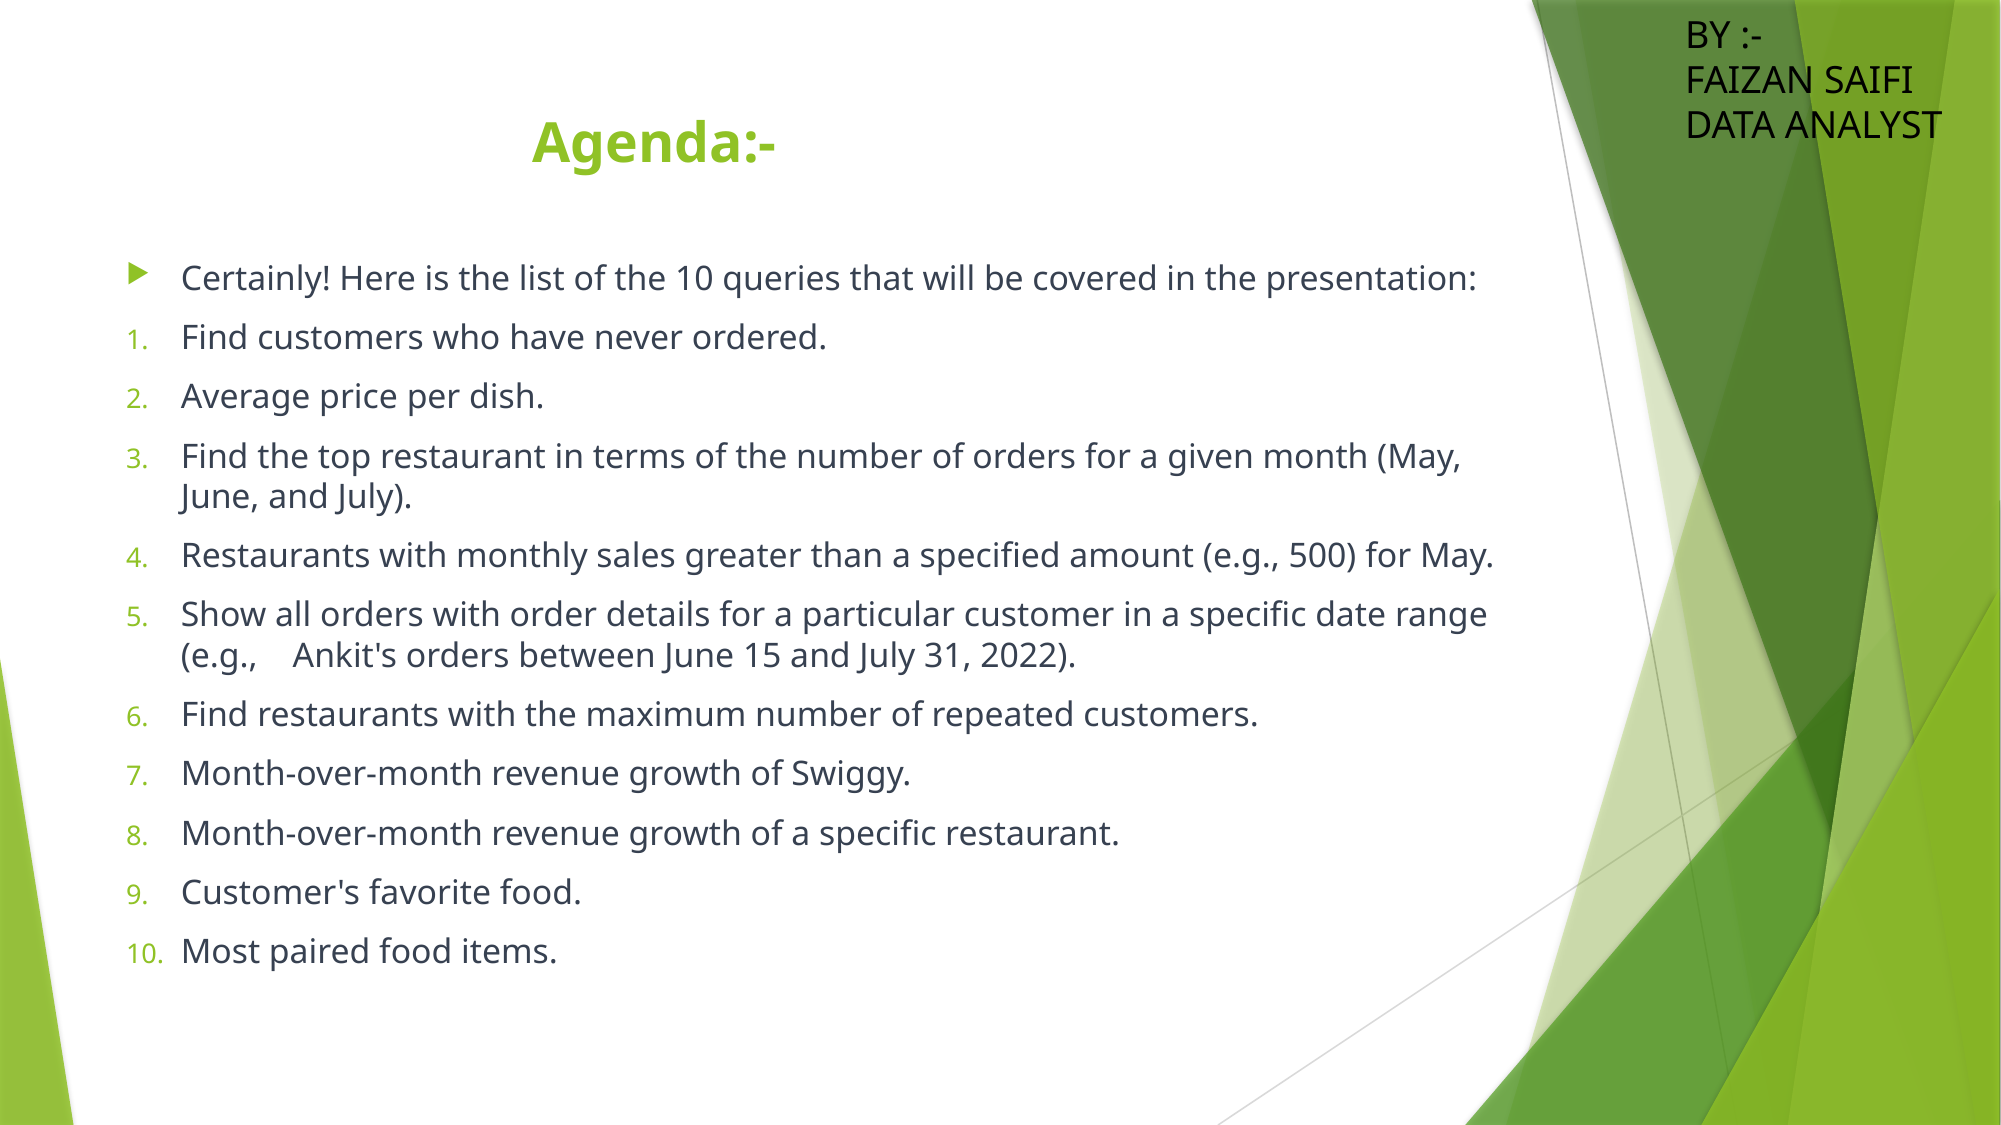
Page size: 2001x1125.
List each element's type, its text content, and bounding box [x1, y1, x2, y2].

title Agenda:- [111, 99, 1522, 249]
text_box BY :- FAIZAN SAIFI DATA ANALYST [1670, 3, 2000, 154]
list Certainly! Here is the list of the 10 queries that will be covered in the presentation: Find customers who have never ordered. Average price per dish. Find the top restaurant in terms of the number of orders for a given month (May, June, and July). Restaurants with monthly sales greater than a specified amount (e.g., 500) for May. Show all orders with order details for a particular customer in a specific date range (e.g., Ankit's orders between June 15 and July 31, 2022). Find restaurants with the maximum number of repeated customers. Month-over-month revenue growth of Swiggy. Month-over-month revenue growth of a specific restaurant. Customer's favorite food. Most paired food items. [111, 249, 1522, 991]
